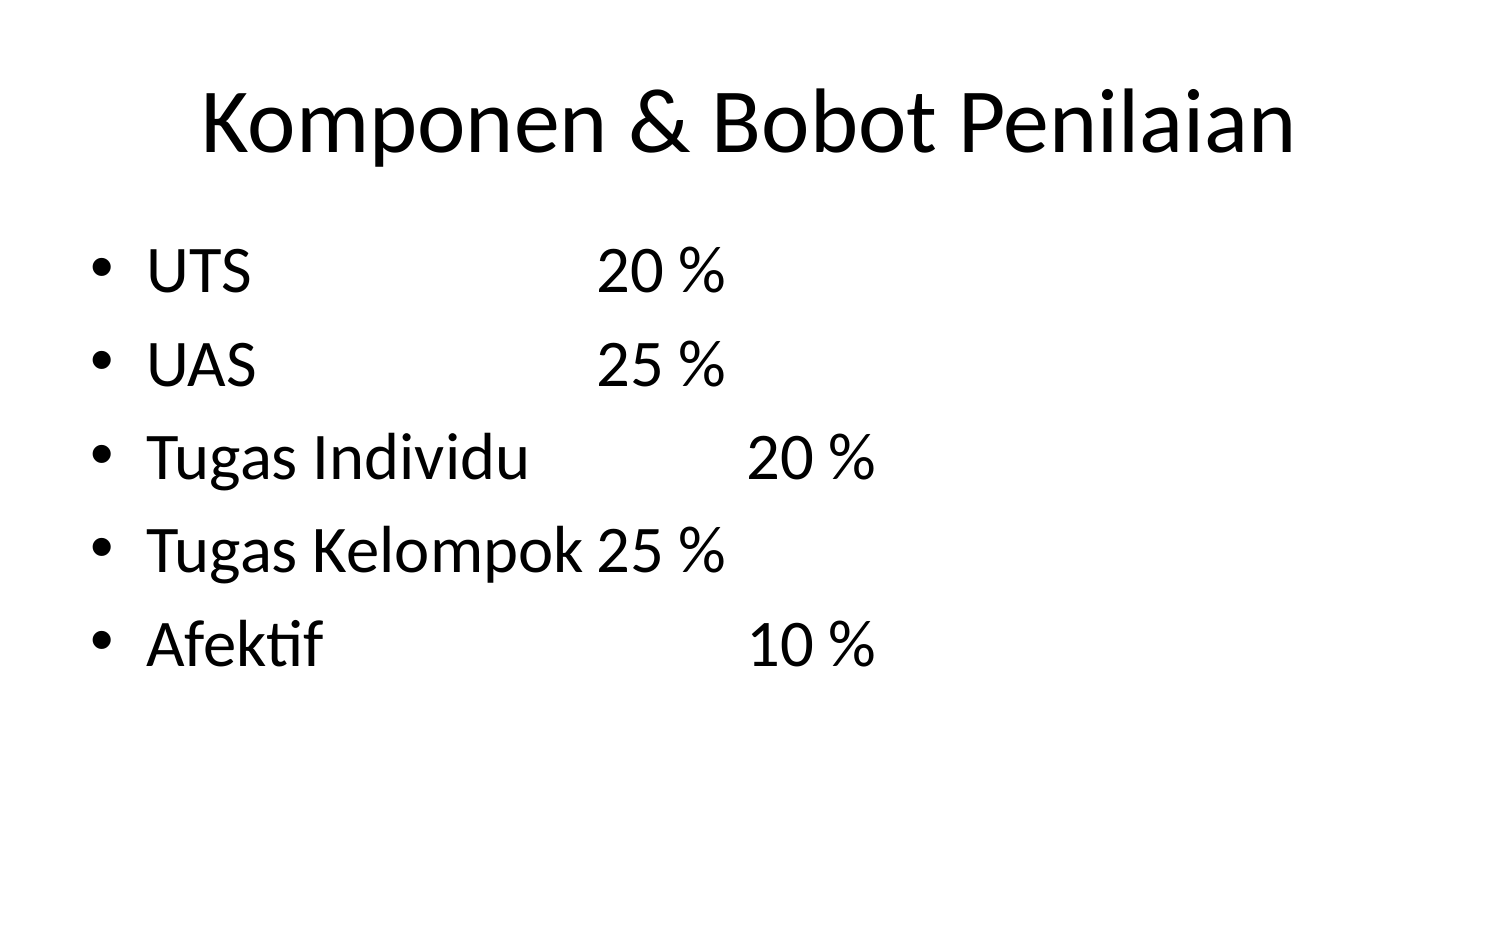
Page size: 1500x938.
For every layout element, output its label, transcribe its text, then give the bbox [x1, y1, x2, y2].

title Komponen & Bobot Penilaian [75, 37, 1425, 194]
list UTS 20 % UAS 25 % Tugas Individu 20 % Tugas Kelompok 25 % Afektif 10 % [75, 218, 1425, 838]
